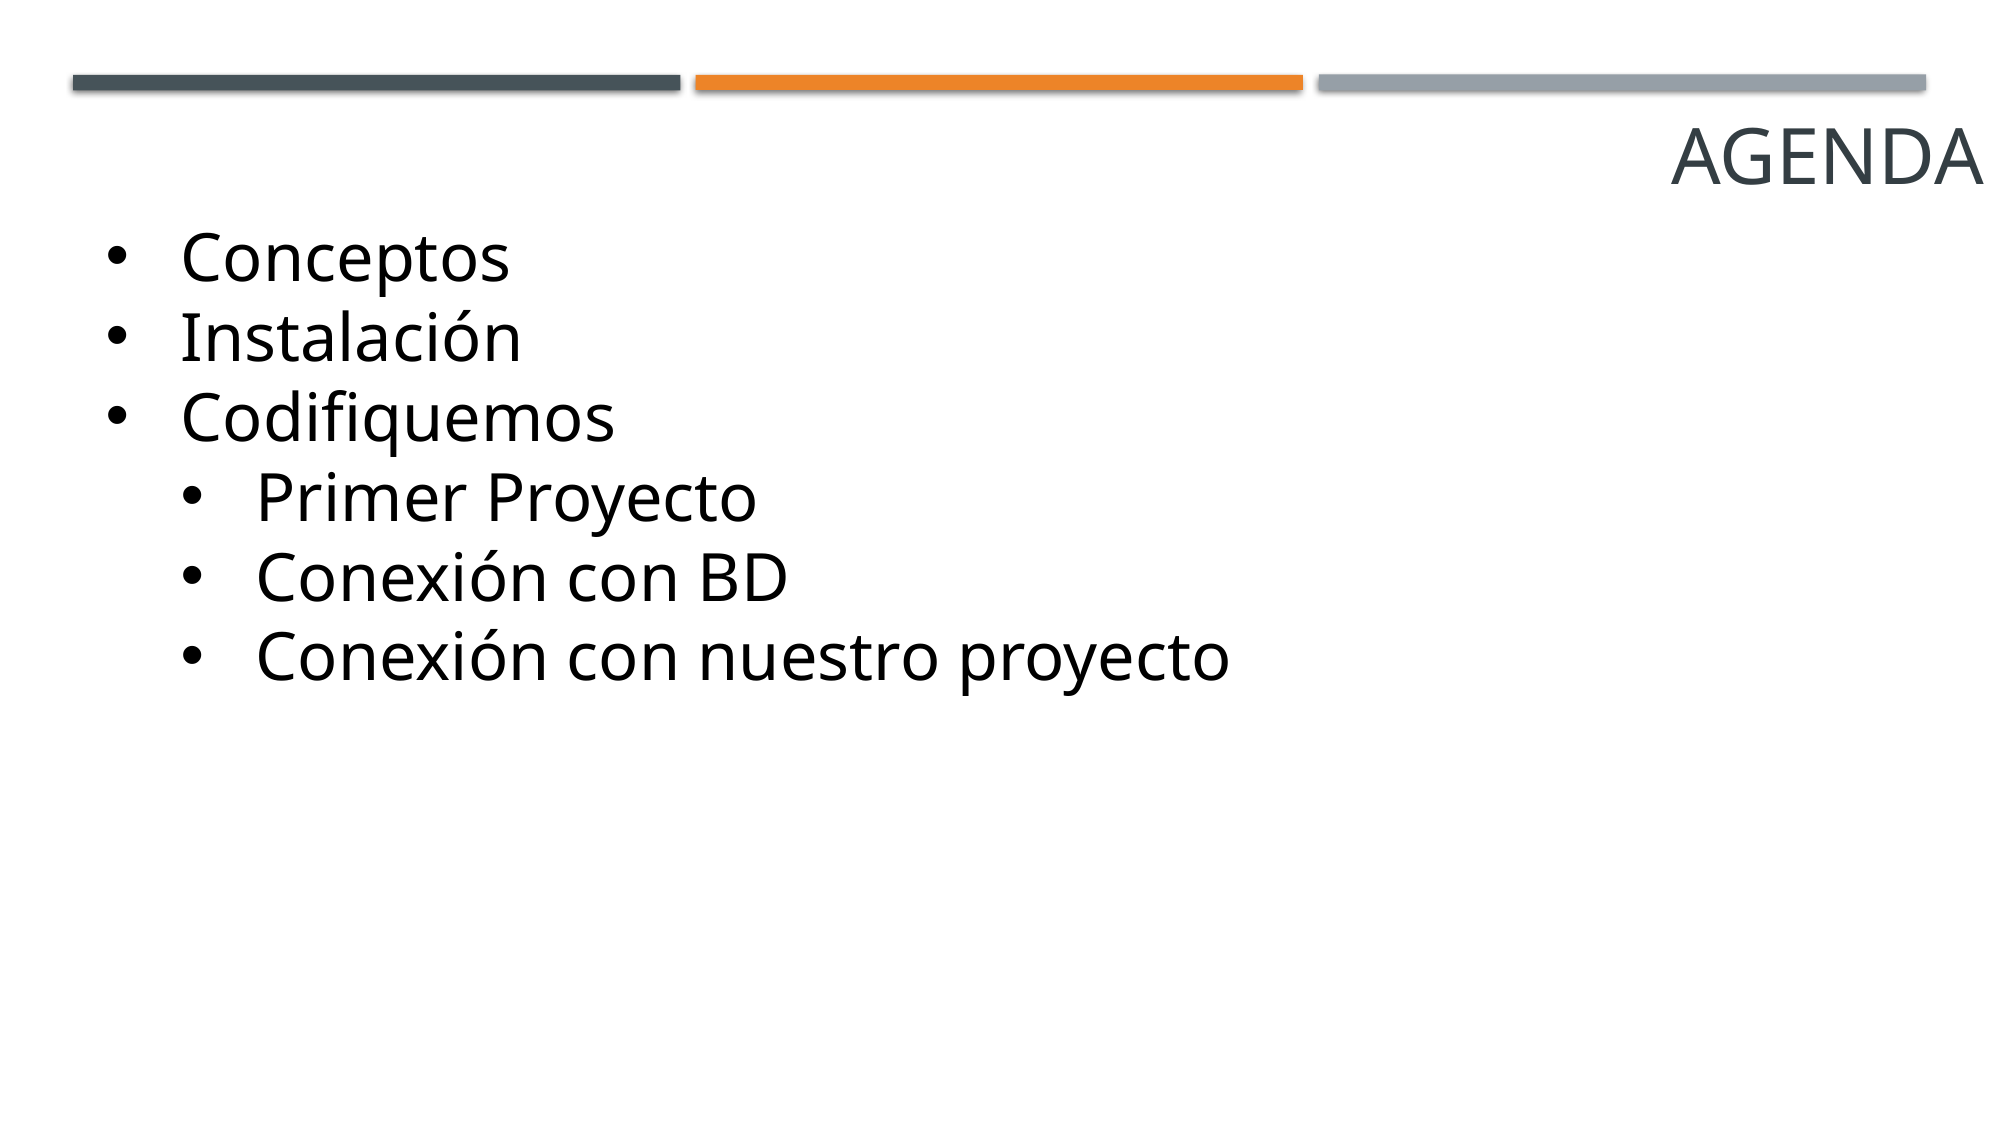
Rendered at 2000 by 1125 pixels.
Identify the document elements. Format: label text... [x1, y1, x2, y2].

title Agenda [834, 98, 2000, 208]
text_box Conceptos Instalación Codifiquemos Primer Proyecto Conexión con BD Conexión con nuestro proyecto [90, 207, 1828, 702]
